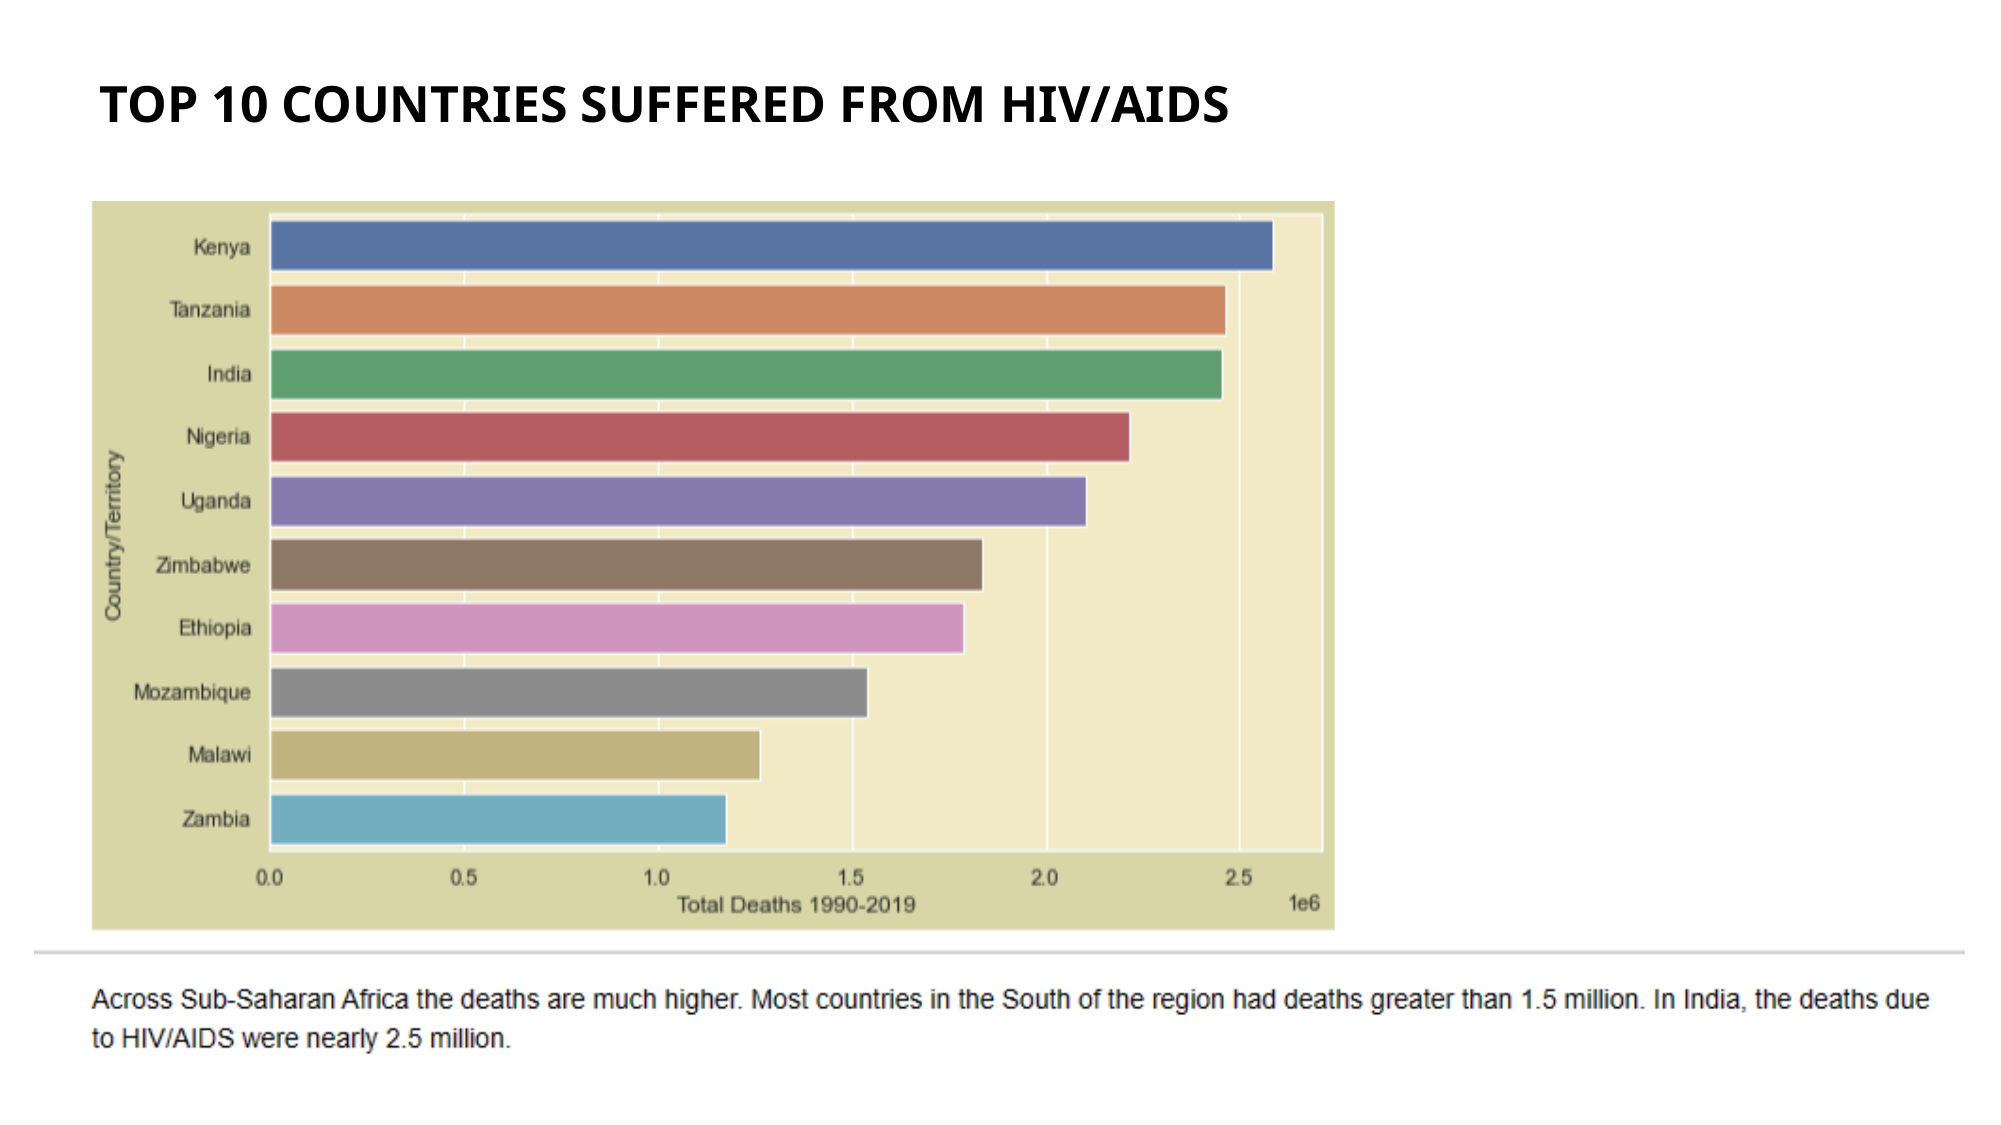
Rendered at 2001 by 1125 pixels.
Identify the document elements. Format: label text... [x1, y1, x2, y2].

picture [34, 201, 1965, 1097]
text_box TOP 10 COUNTRIES SUFFERED FROM HIV/AIDS [71, 65, 1685, 140]
